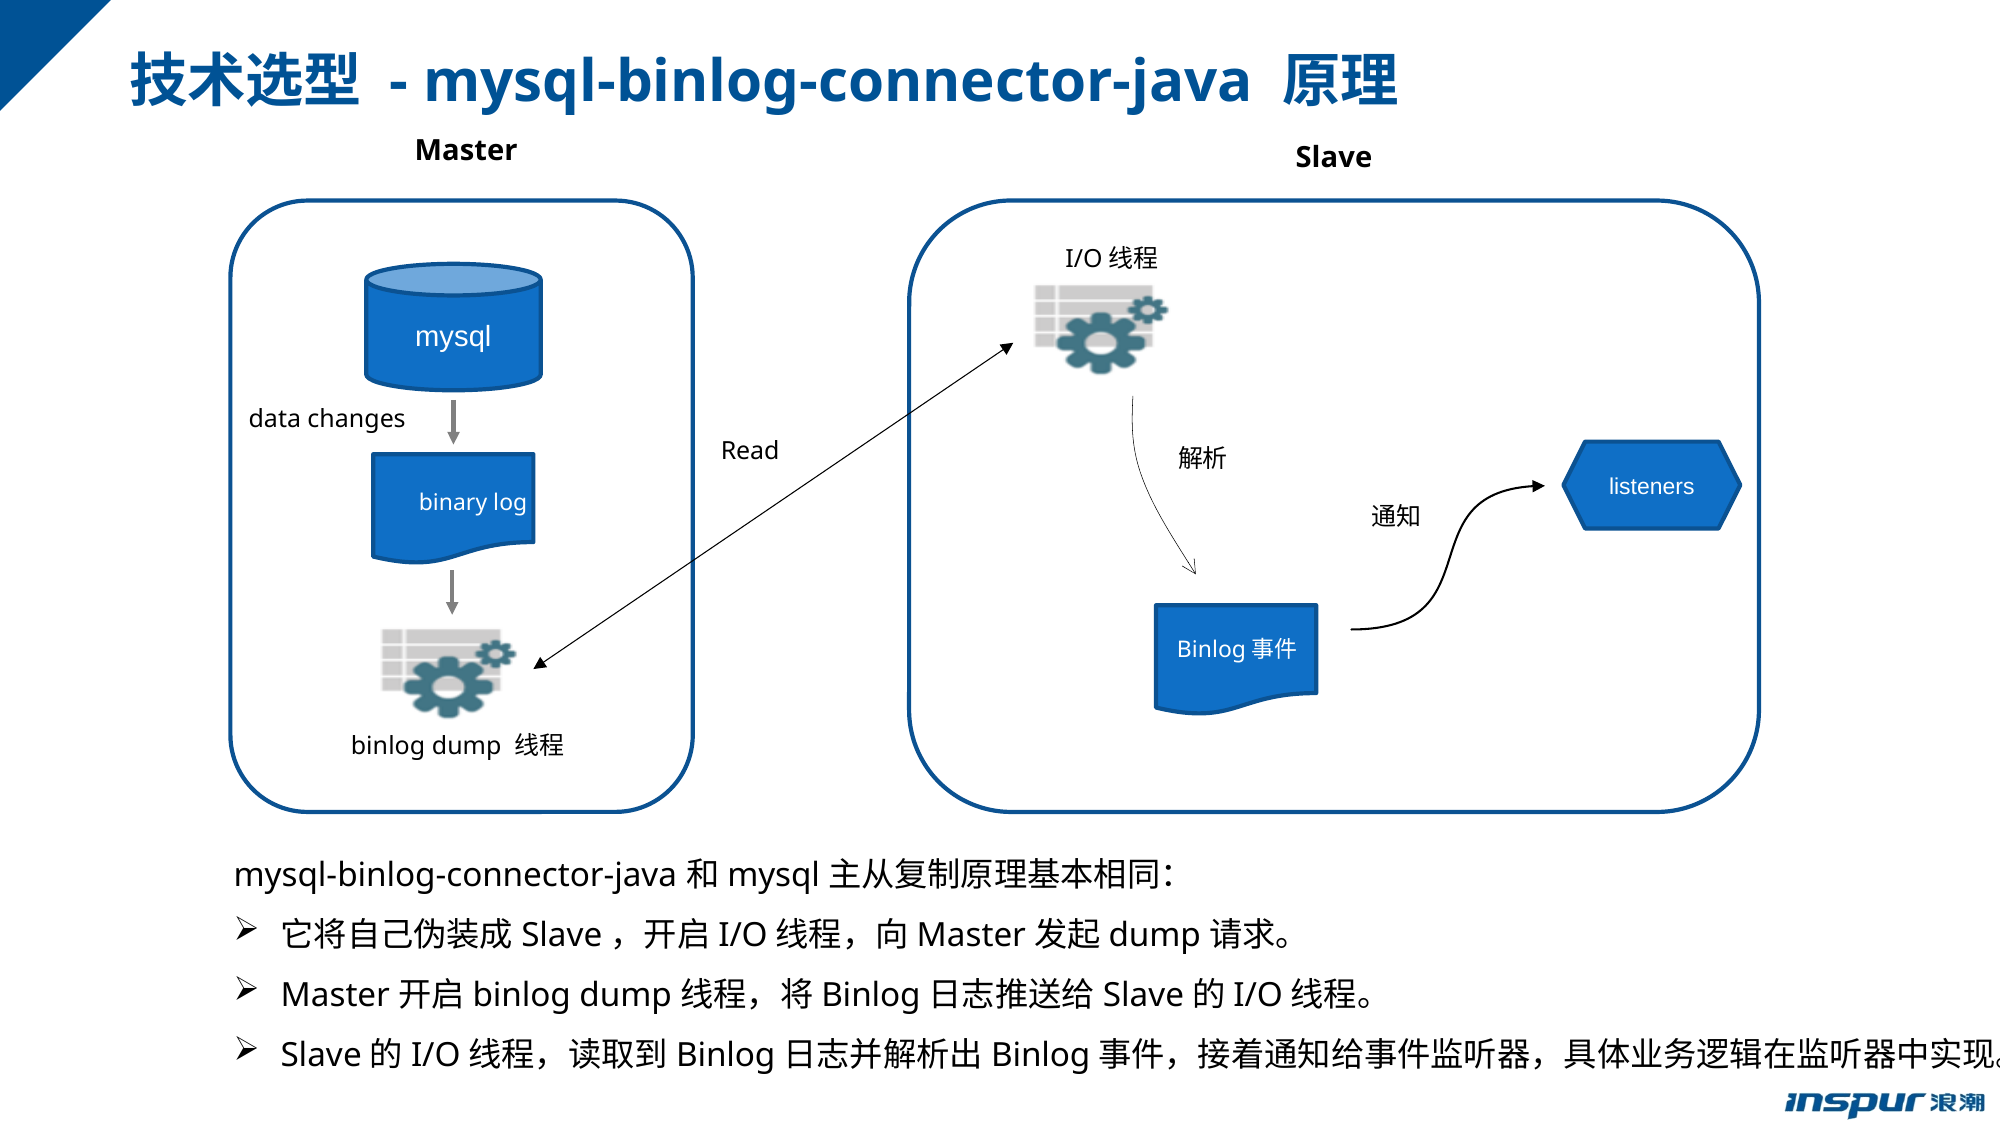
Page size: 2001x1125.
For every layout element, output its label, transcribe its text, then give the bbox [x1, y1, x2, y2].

picture [1767, 1082, 2000, 1125]
text_box mysql-binlog-connector-java和mysql主从复制原理基本相同： 它将自己伪装成Slave，开启I/O线程，向Master发起dump请求。 Master开启binlog dump线程，将Binlog日志推送给Slave的I/O线程。 Slave的I/O线程，读取到Binlog日志并解析出Binlog事件，接着通知给事件监听器，具体业务逻辑在监听器中实现。 [218, 825, 2000, 1081]
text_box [214, 123, 1760, 813]
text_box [1351, 485, 1546, 630]
title 技术选型 - mysql-binlog-connector-java 原理 [114, 1, 1898, 142]
